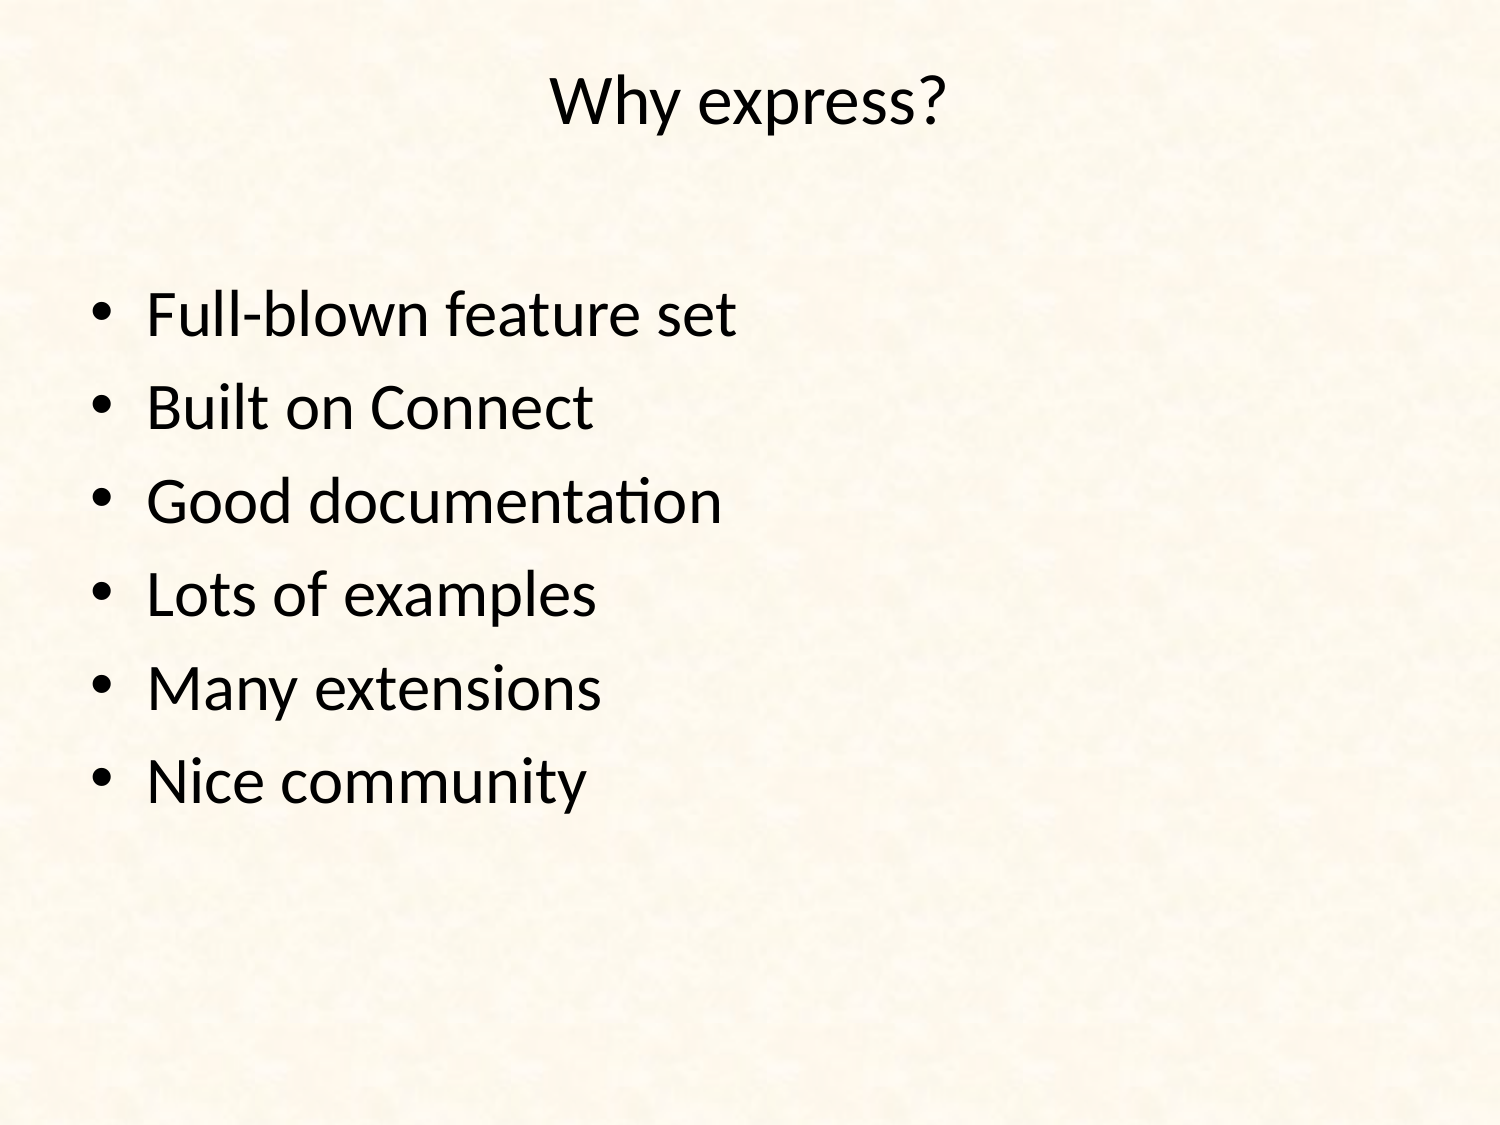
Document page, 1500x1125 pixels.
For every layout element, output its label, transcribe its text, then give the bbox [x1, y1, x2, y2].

list Full-blown feature set Built on Connect Good documentation Lots of examples Many extensions Nice community [75, 262, 1425, 1005]
title Why express? [75, 45, 1425, 233]
